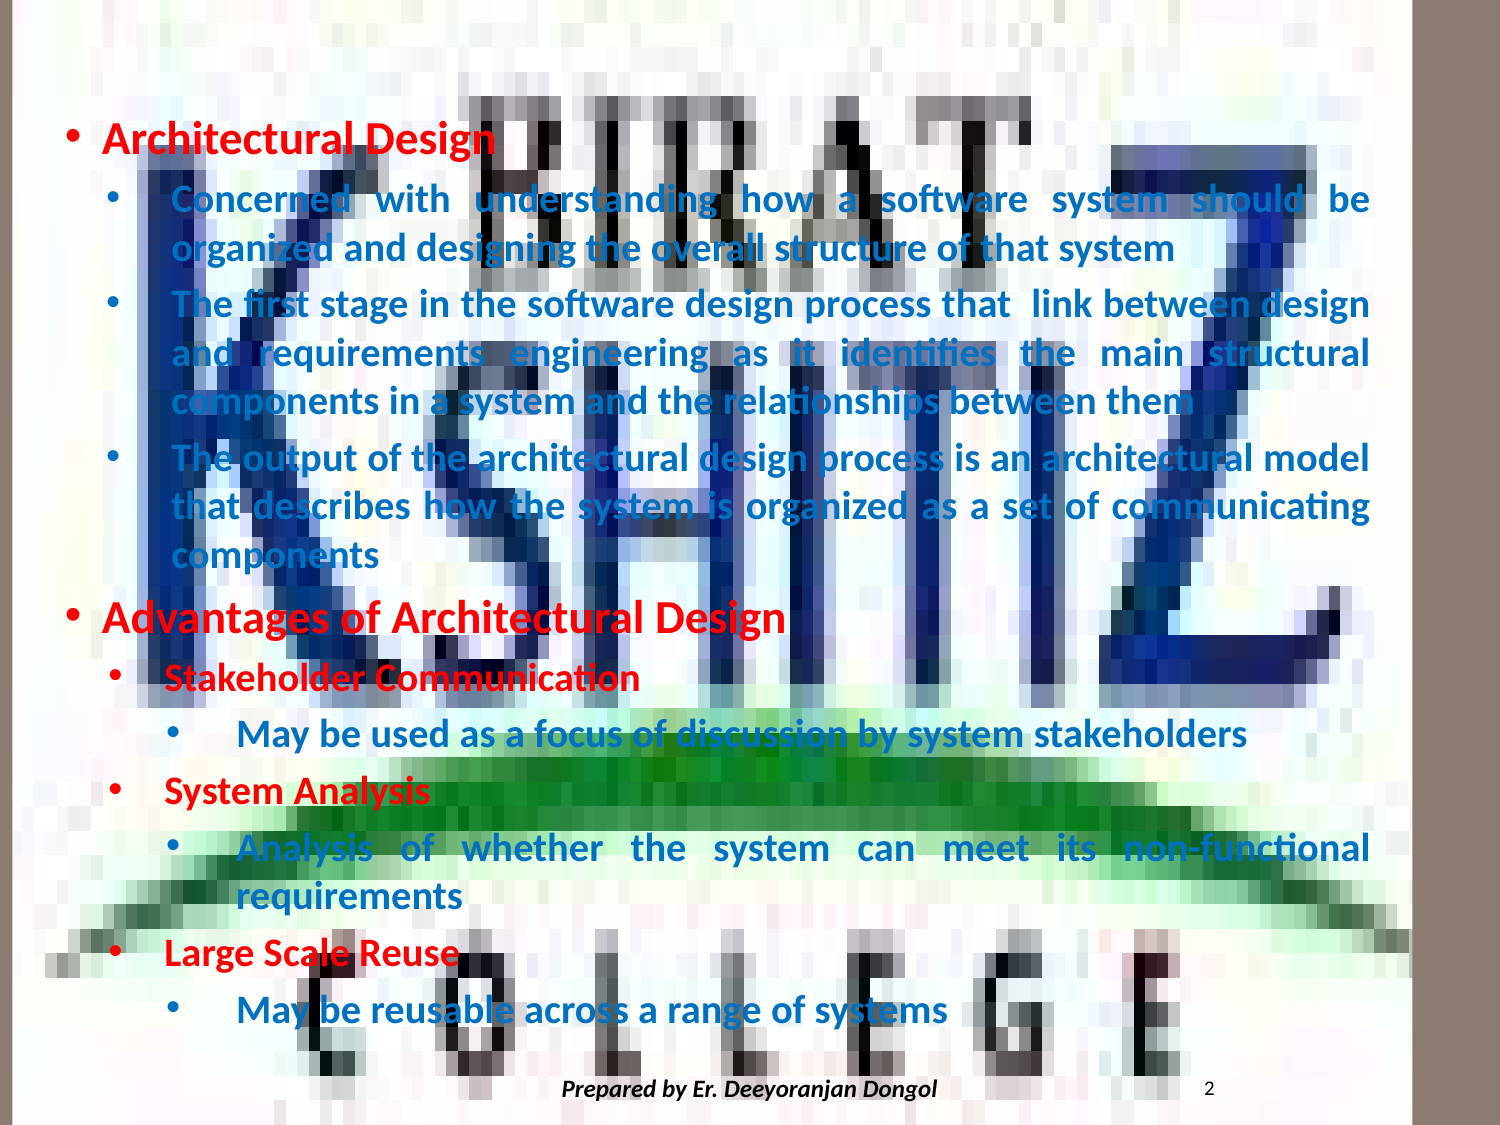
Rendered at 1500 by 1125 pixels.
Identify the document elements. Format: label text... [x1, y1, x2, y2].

footer Prepared by Er. Deeyoranjan Dongol [443, 1062, 1057, 1113]
slide_number 2 [1067, 1061, 1230, 1112]
picture [13, 0, 1412, 1125]
list Architectural Design Concerned with understanding how a software system should be organized and designing the overall structure of that system The first stage in the software design process that link between design and requirements engineering as it identifies the main structural components in a system and the relationships between them The output of the architectural design process is an architectural model that describes how the system is organized as a set of communicating components Advantages of Architectural Design Stakeholder Communication May be used as a focus of discussion by system stakeholders System Analysis Analysis of whether the system can meet its non-functional requirements Large Scale Reuse May be reusable across a range of systems [50, 99, 1388, 1063]
